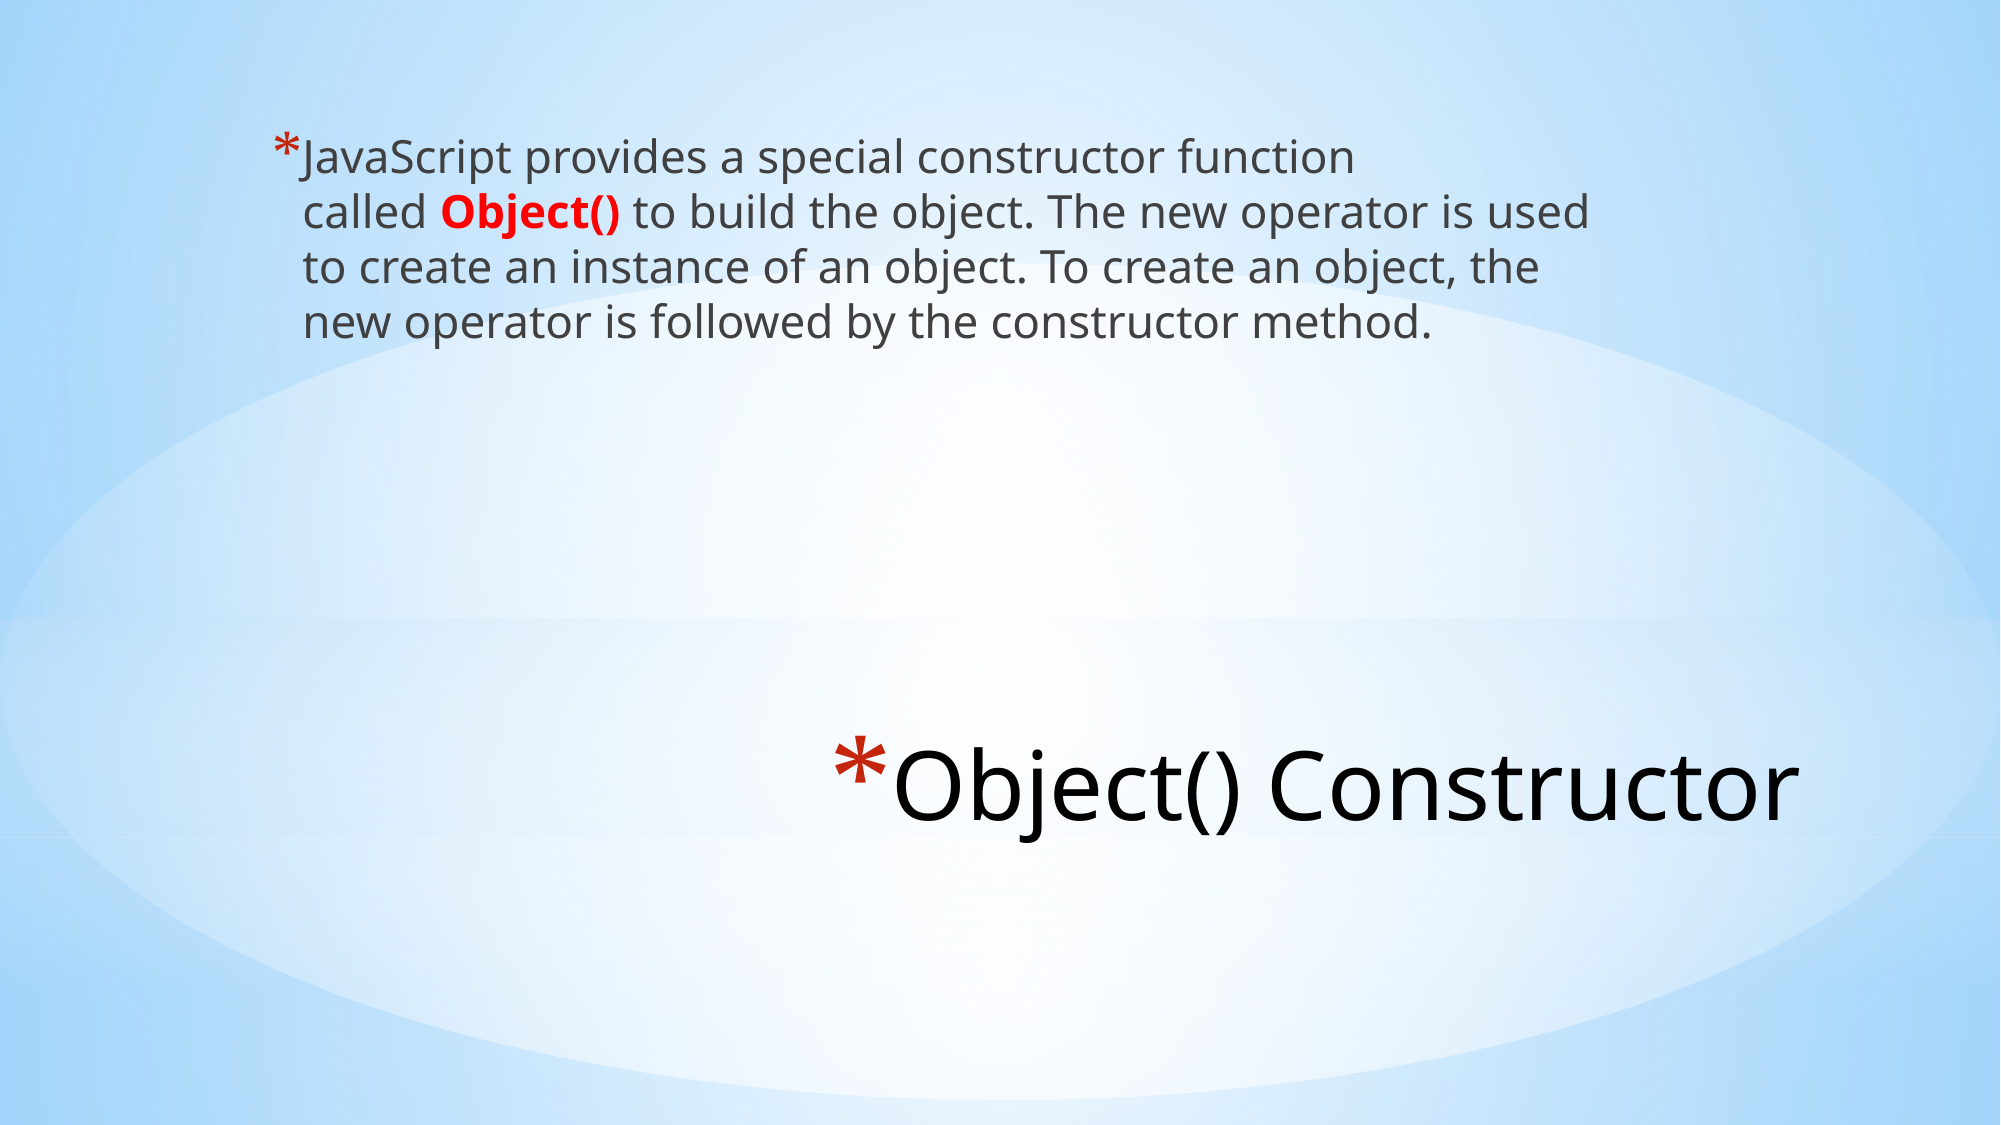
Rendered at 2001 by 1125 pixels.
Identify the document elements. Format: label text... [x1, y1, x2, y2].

list JavaScript provides a special constructor function called Object() to build the object. The new operator is used to create an instance of an object. To create an object, the new operator is followed by the constructor method. [249, 120, 1650, 690]
title Object() Constructor [392, 717, 1817, 905]
